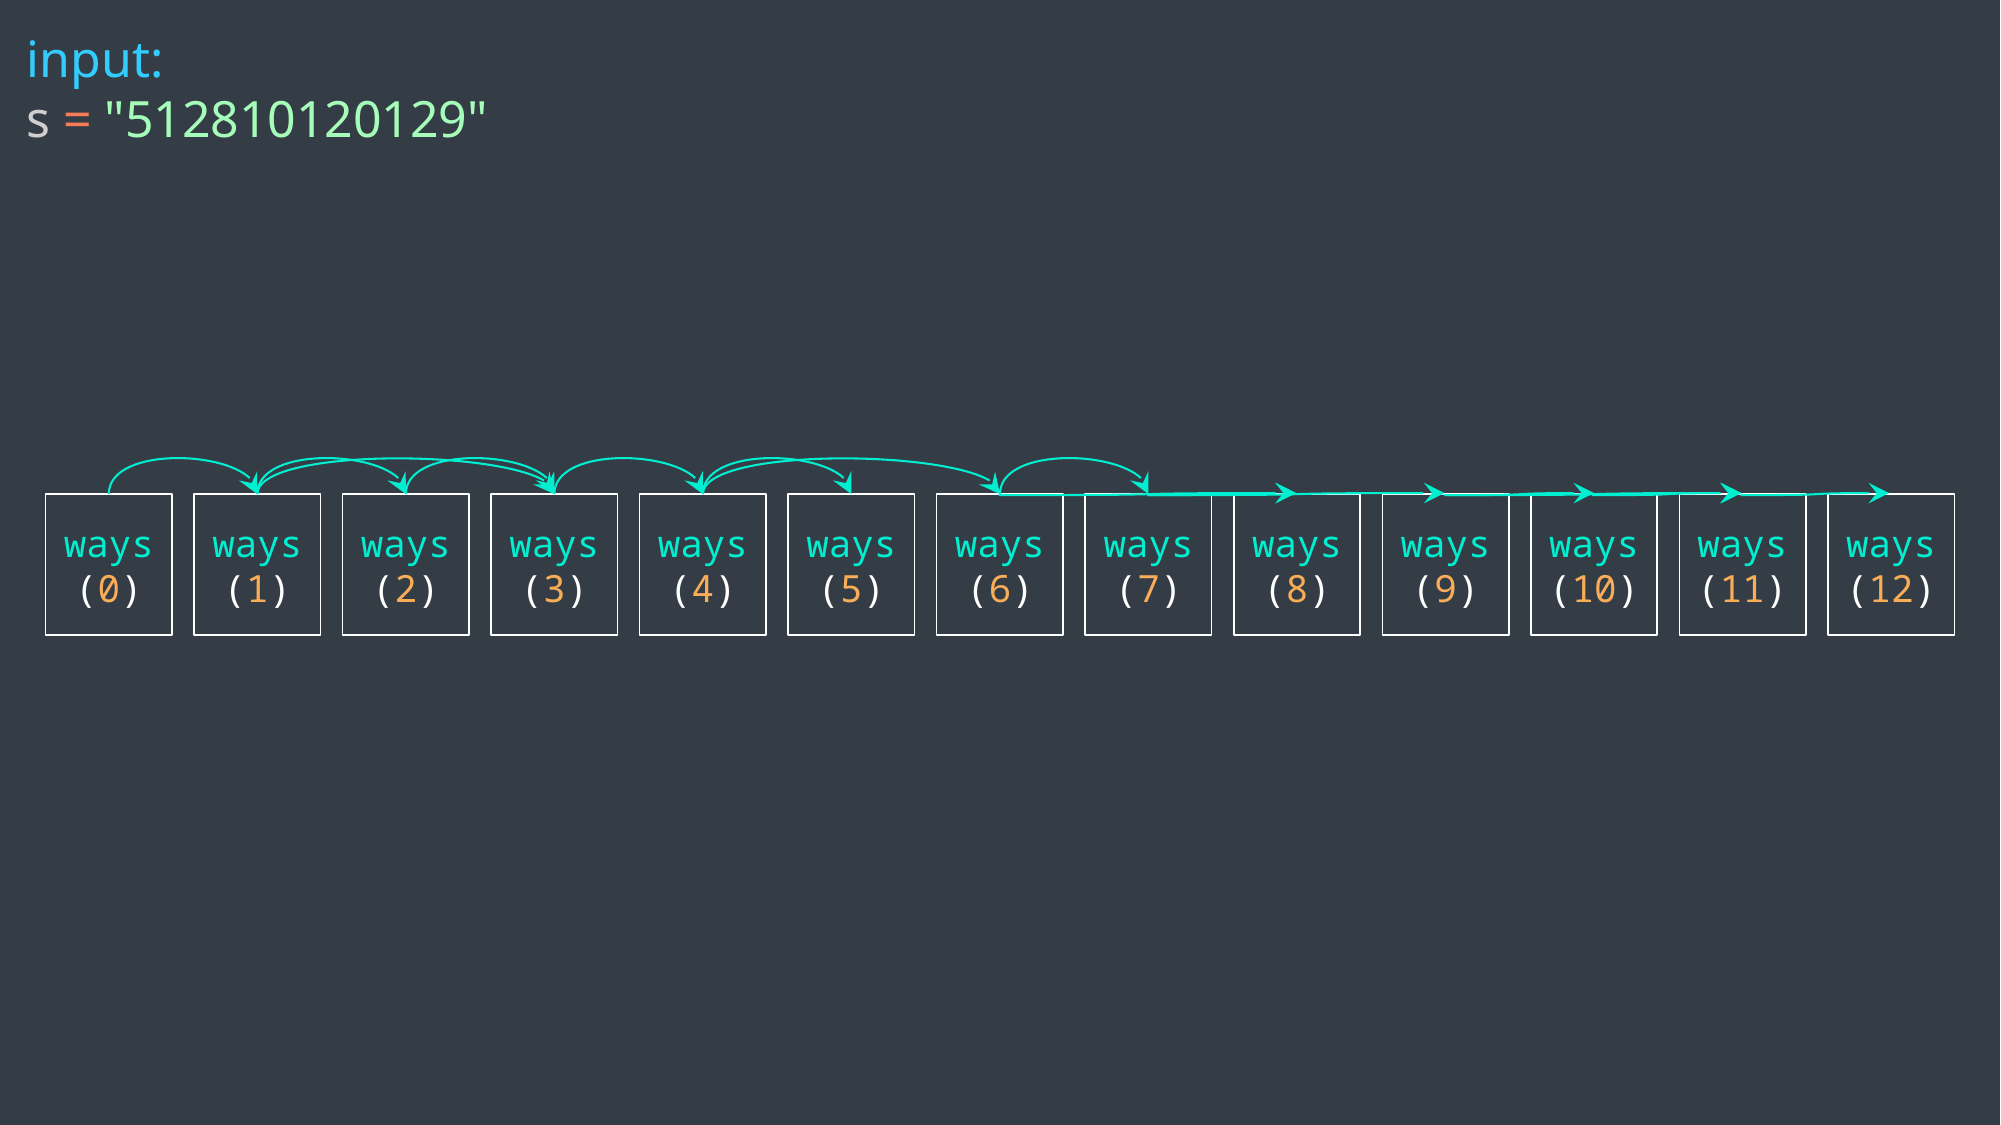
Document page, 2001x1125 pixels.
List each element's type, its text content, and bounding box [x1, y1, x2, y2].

text_box ways (12) [1827, 494, 1955, 636]
text_box ways (5) [854, 494, 915, 636]
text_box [1294, 345, 1298, 643]
text_box ways (10) [1595, 496, 1658, 636]
text_box ways (2) [408, 494, 470, 636]
text_box ways (7) [1085, 496, 1146, 636]
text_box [1591, 345, 1595, 643]
text_box ways (4) [639, 494, 767, 636]
text_box ways (0) [45, 494, 172, 636]
text_box ways (3) [491, 494, 618, 636]
text_box ways (2) [342, 494, 405, 636]
text_box input: s = "512810120129" [11, 20, 906, 155]
text_box ways (10) [1530, 496, 1591, 636]
text_box ways (8) [1298, 495, 1361, 636]
text_box ways (1) [194, 494, 321, 636]
text_box ways (7) [1149, 497, 1212, 636]
text_box ways (6) [936, 494, 1064, 636]
text_box ways (8) [1233, 496, 1294, 636]
text_box ways (5) [788, 494, 851, 636]
text_box ways (9) [1382, 494, 1509, 636]
text_box ways (11) [1679, 494, 1806, 636]
